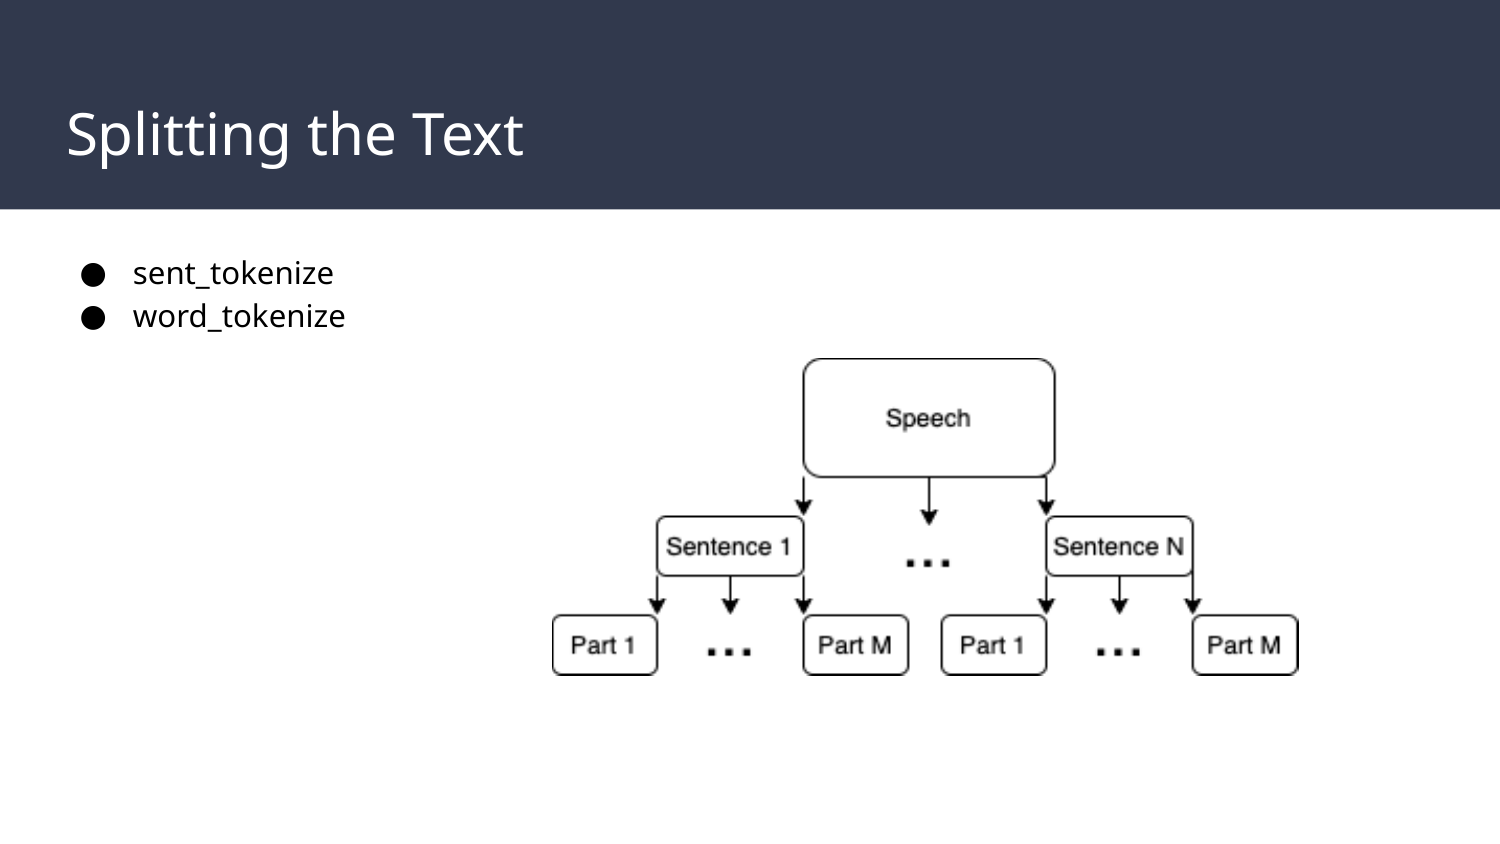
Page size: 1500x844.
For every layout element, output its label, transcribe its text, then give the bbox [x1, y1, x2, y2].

text_box sent_tokenize word_tokenize [42, 232, 1449, 844]
title Splitting the Text [51, 82, 1449, 185]
picture [552, 358, 1299, 676]
